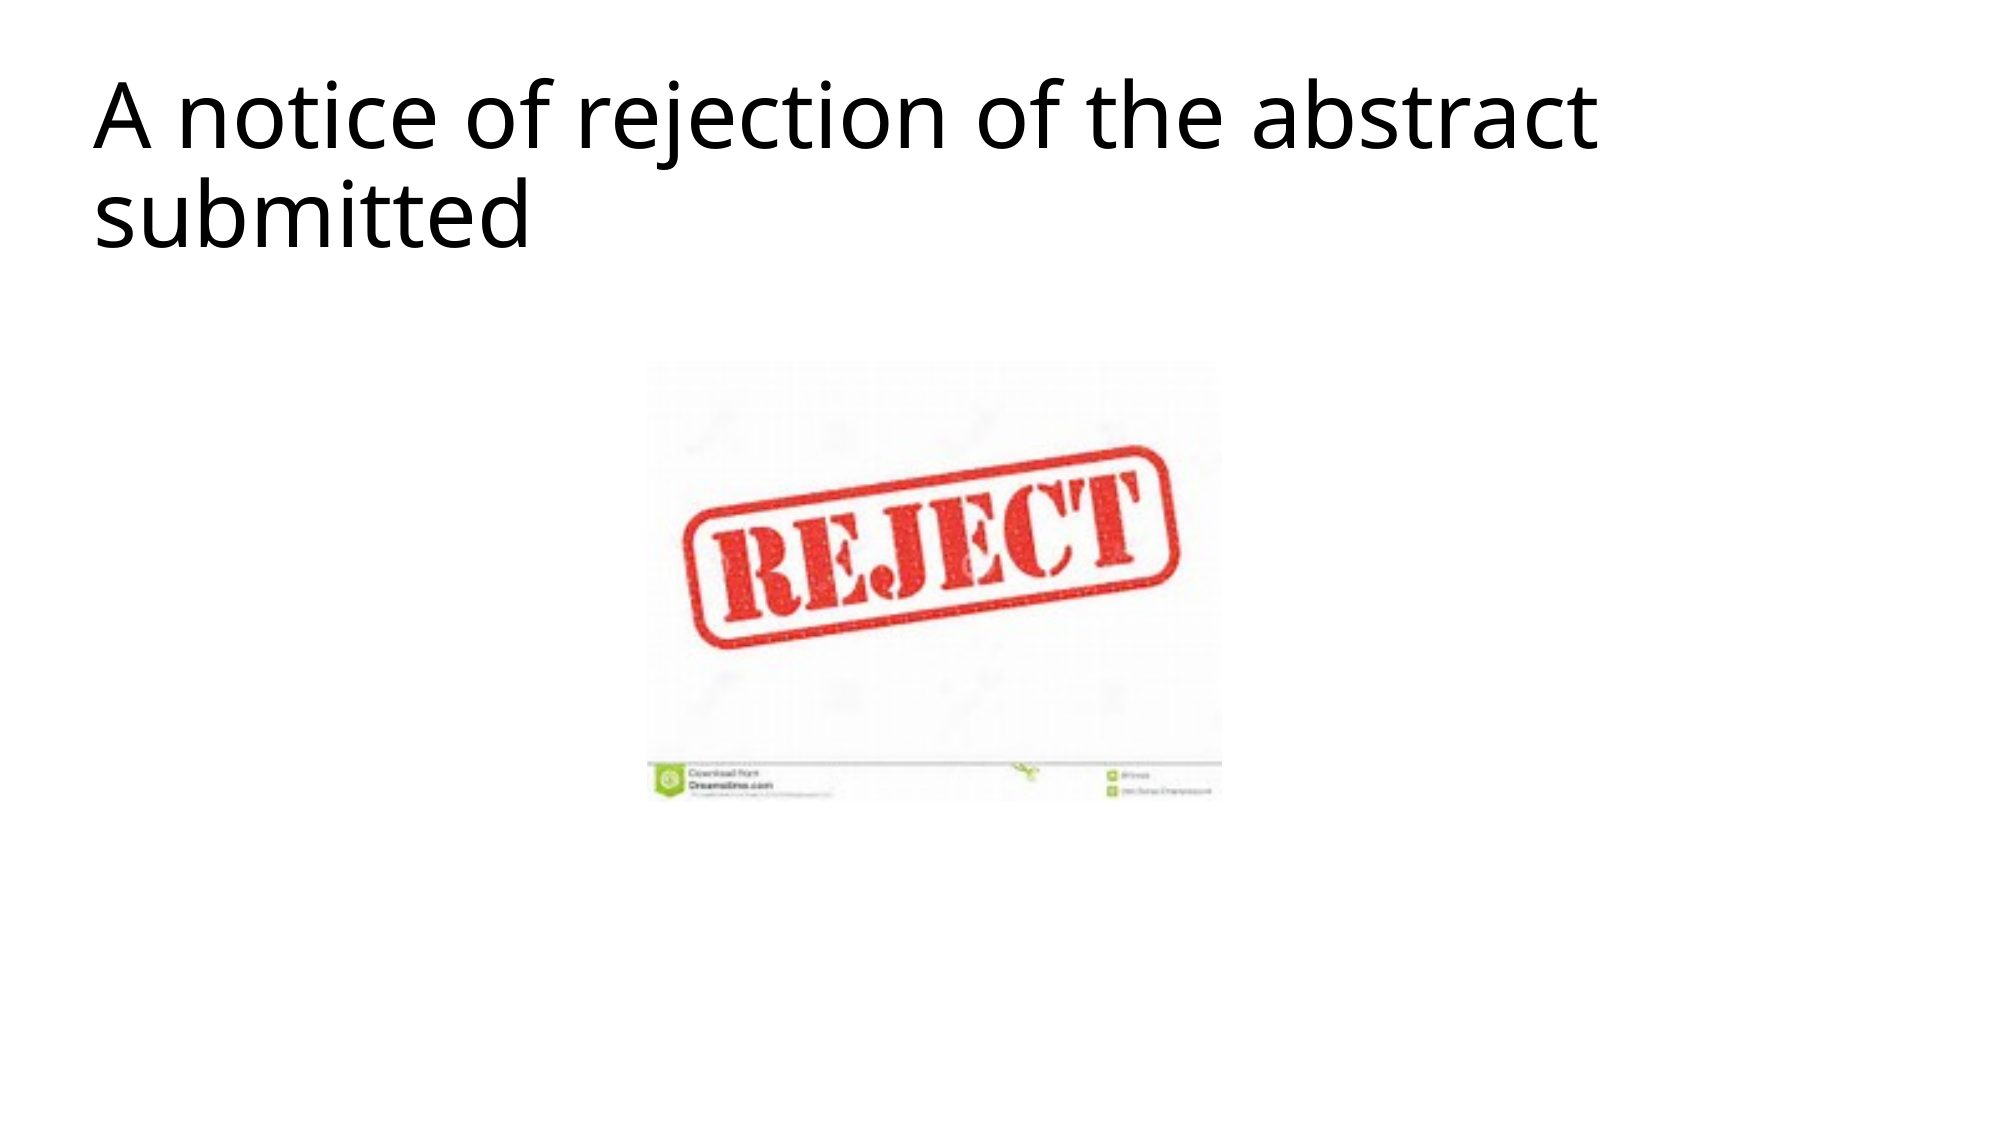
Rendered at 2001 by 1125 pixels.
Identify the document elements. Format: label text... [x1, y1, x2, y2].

title A notice of rejection of the abstract submitted [78, 59, 1863, 278]
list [647, 361, 1222, 802]
